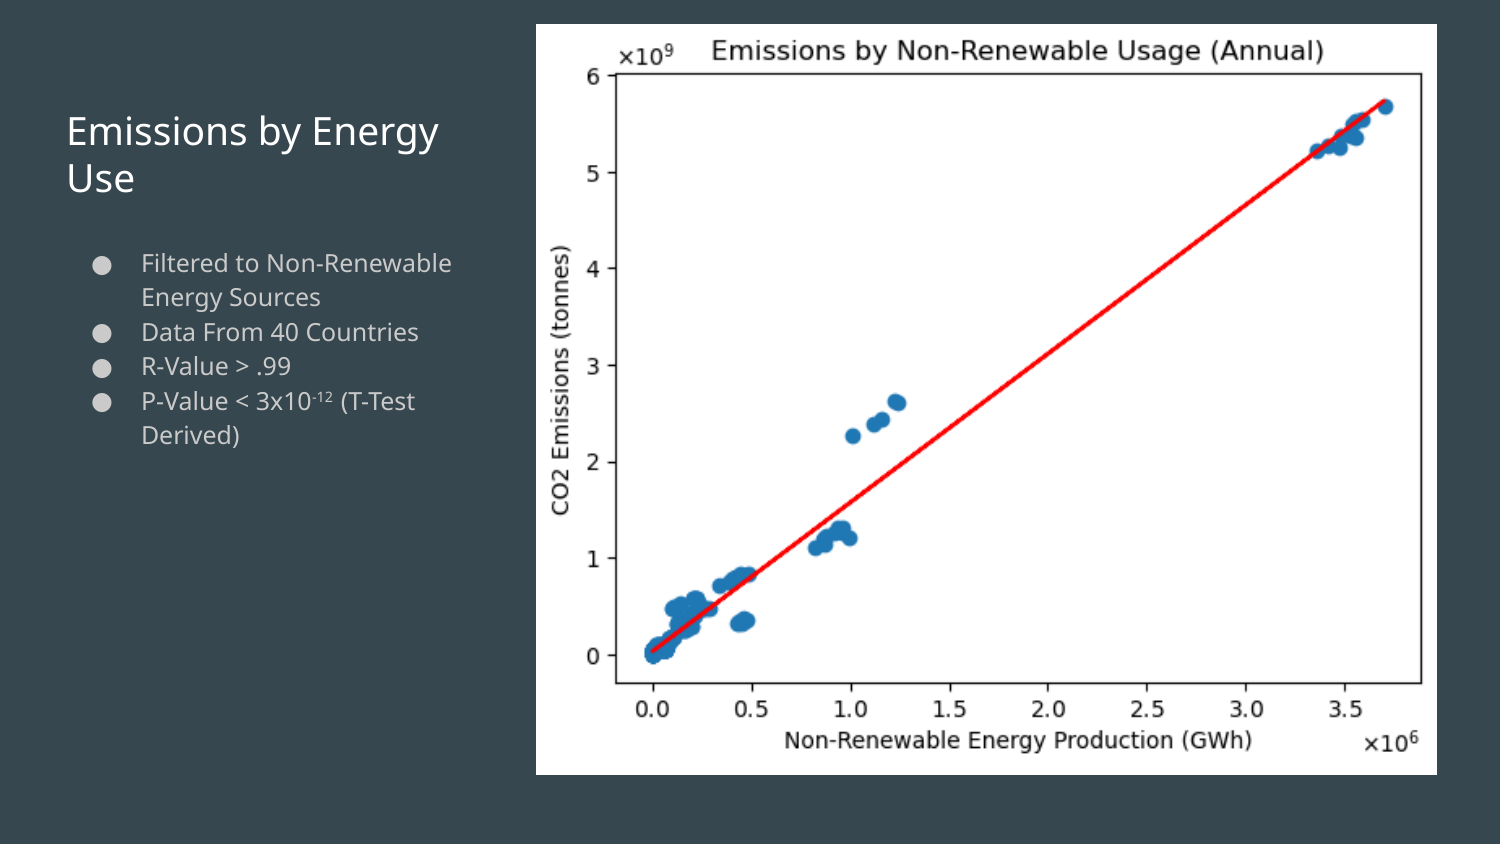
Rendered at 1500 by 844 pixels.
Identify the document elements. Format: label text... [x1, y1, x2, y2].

title Emissions by Energy Use [51, 91, 512, 216]
picture [536, 24, 1437, 776]
list Filtered to Non-Renewable Energy Sources Data From 40 Countries R-Value > .99 P-Value < 3x10-12 (T-Test Derived) [51, 227, 512, 750]
